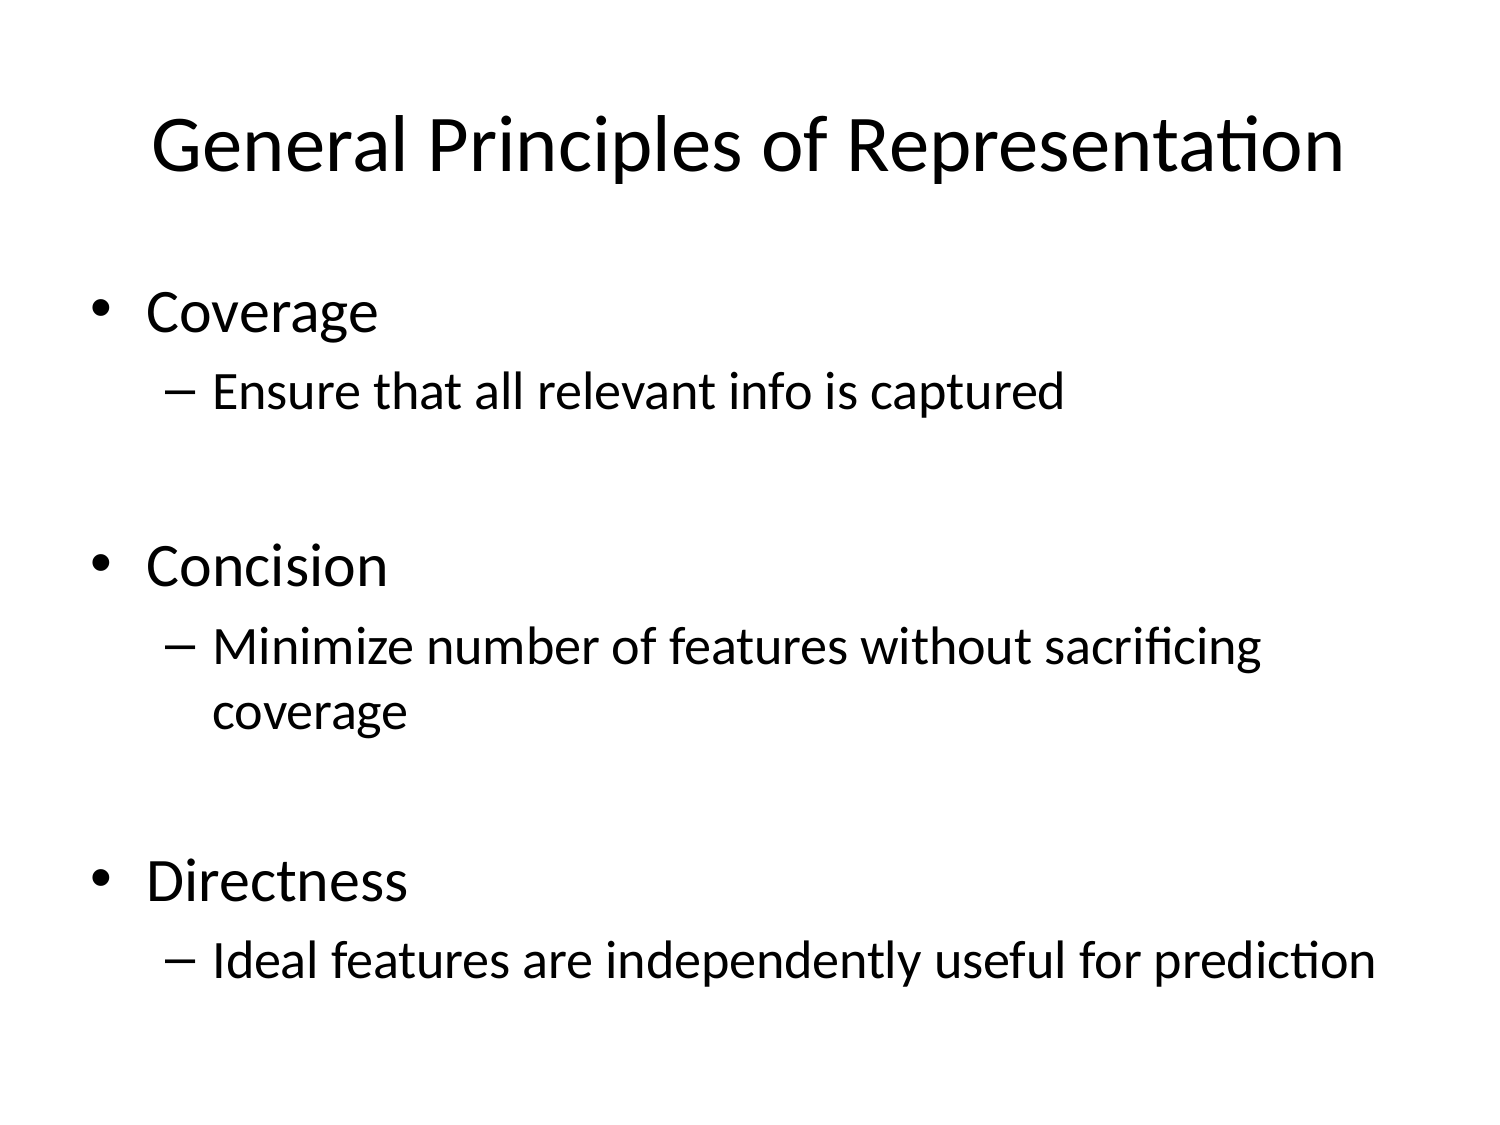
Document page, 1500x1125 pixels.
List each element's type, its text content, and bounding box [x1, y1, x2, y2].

title General Principles of Representation [75, 45, 1425, 233]
list Coverage Ensure that all relevant info is captured Concision Minimize number of features without sacrificing coverage Directness Ideal features are independently useful for prediction [75, 262, 1425, 1005]
